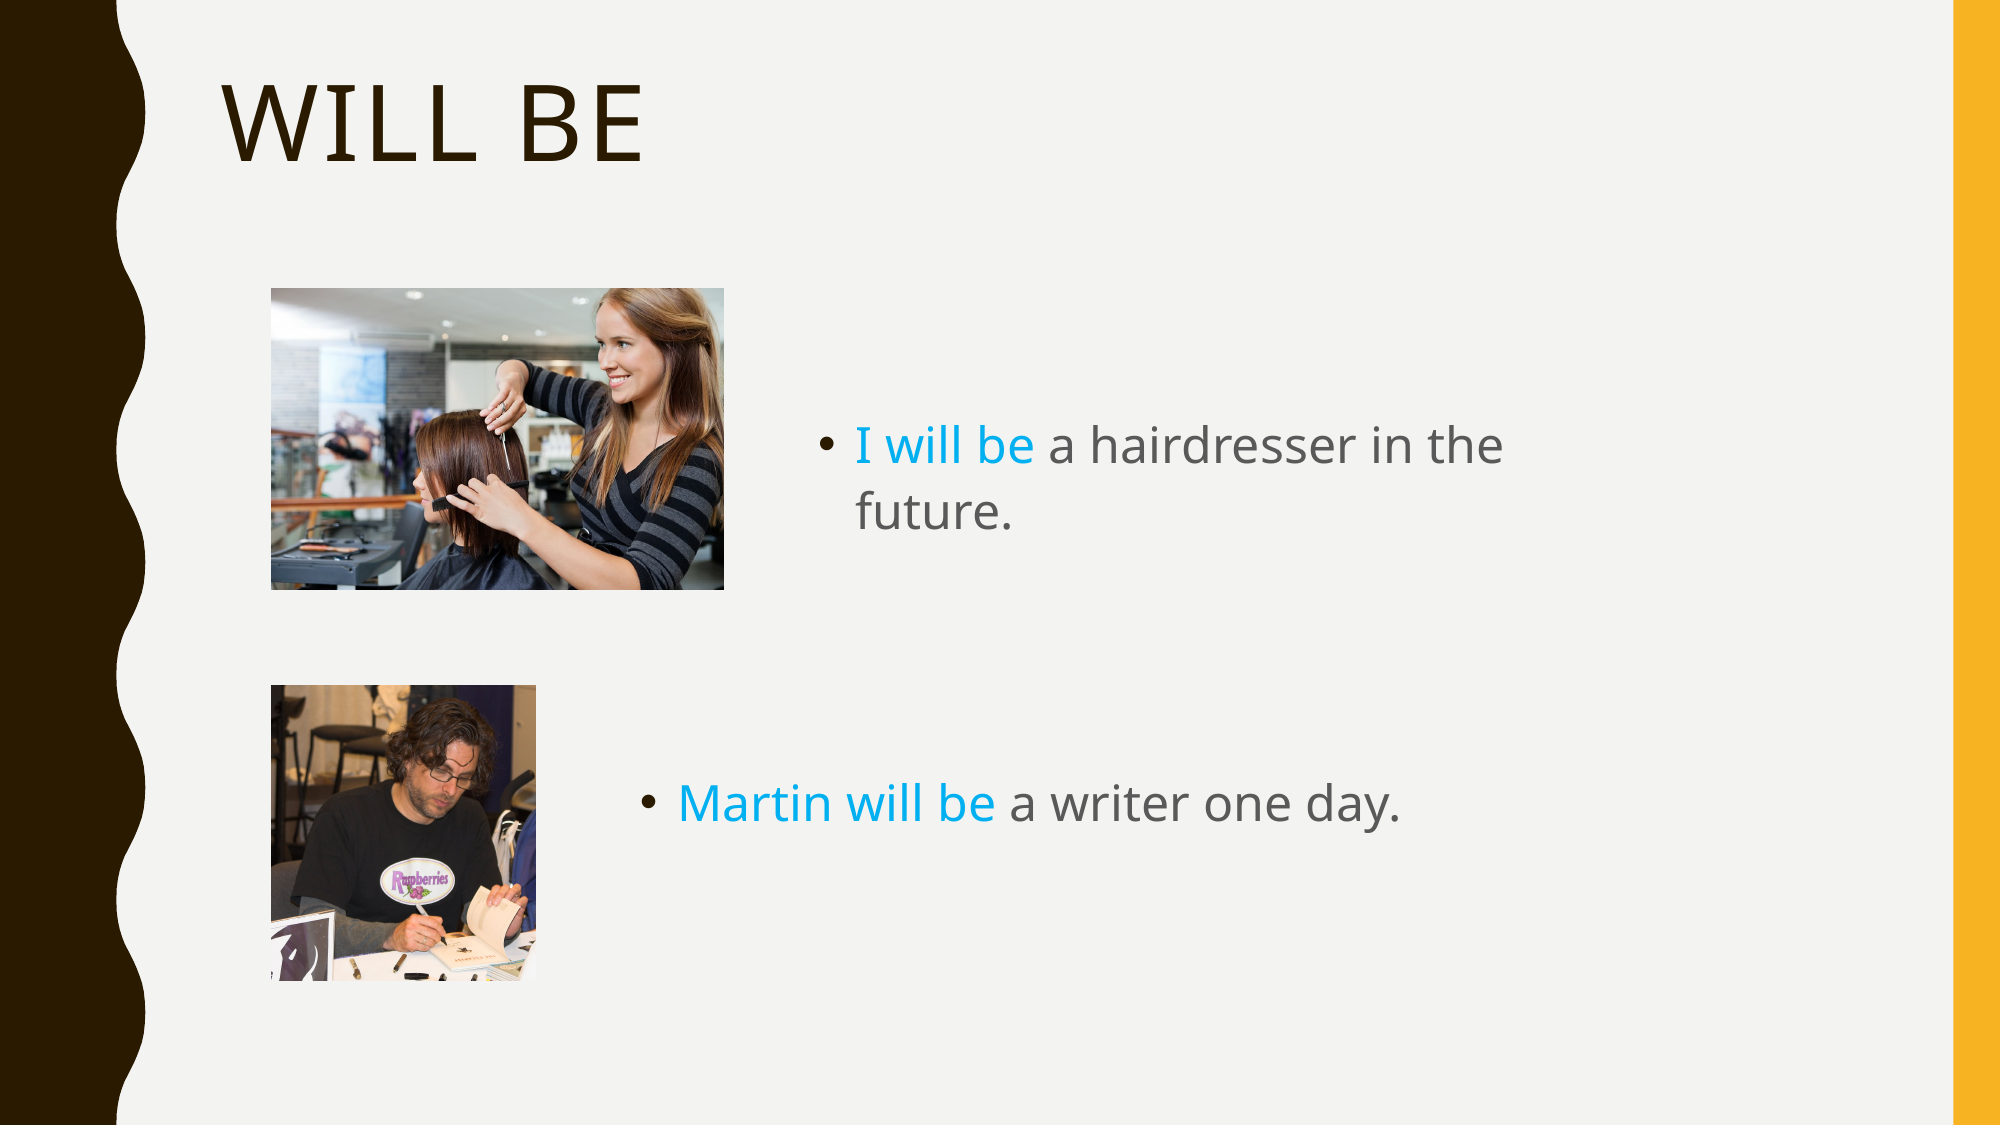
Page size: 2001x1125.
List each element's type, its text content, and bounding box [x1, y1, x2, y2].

list Martin will be a writer one day. [624, 757, 1482, 910]
picture [271, 288, 724, 590]
title Will be [205, 62, 1875, 216]
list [271, 685, 536, 981]
text_box I will be a hairdresser in the future. [803, 399, 1660, 552]
